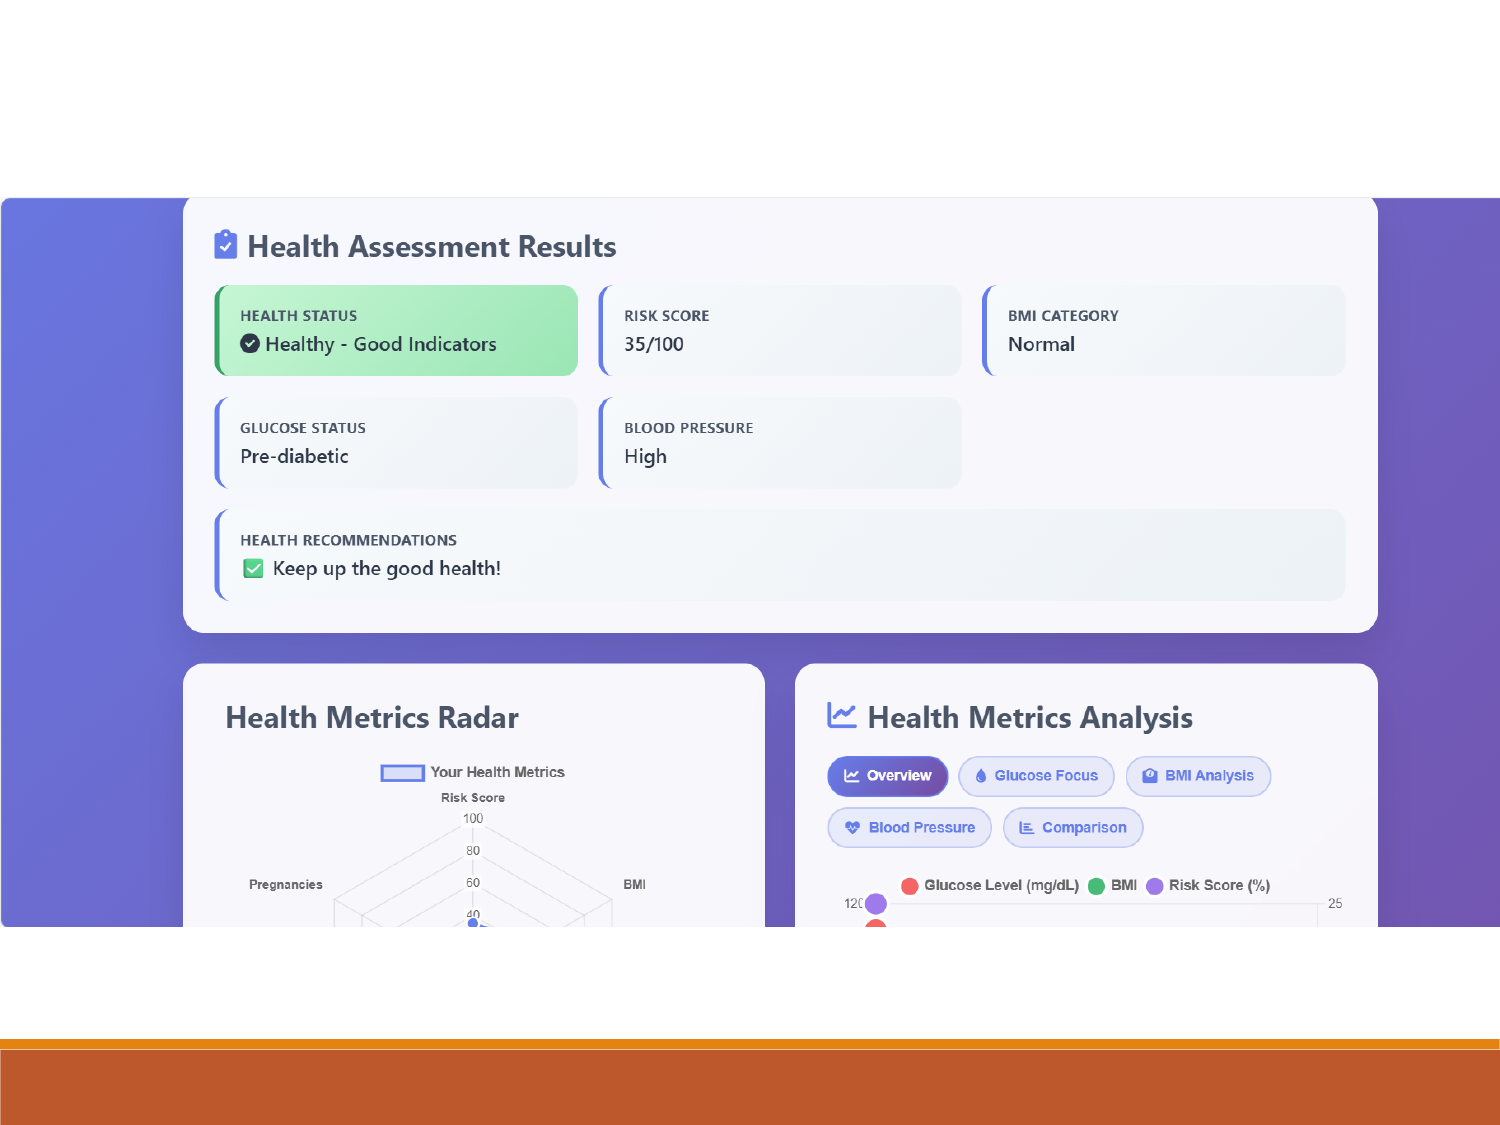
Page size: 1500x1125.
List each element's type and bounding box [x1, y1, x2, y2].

picture [0, 197, 1500, 928]
